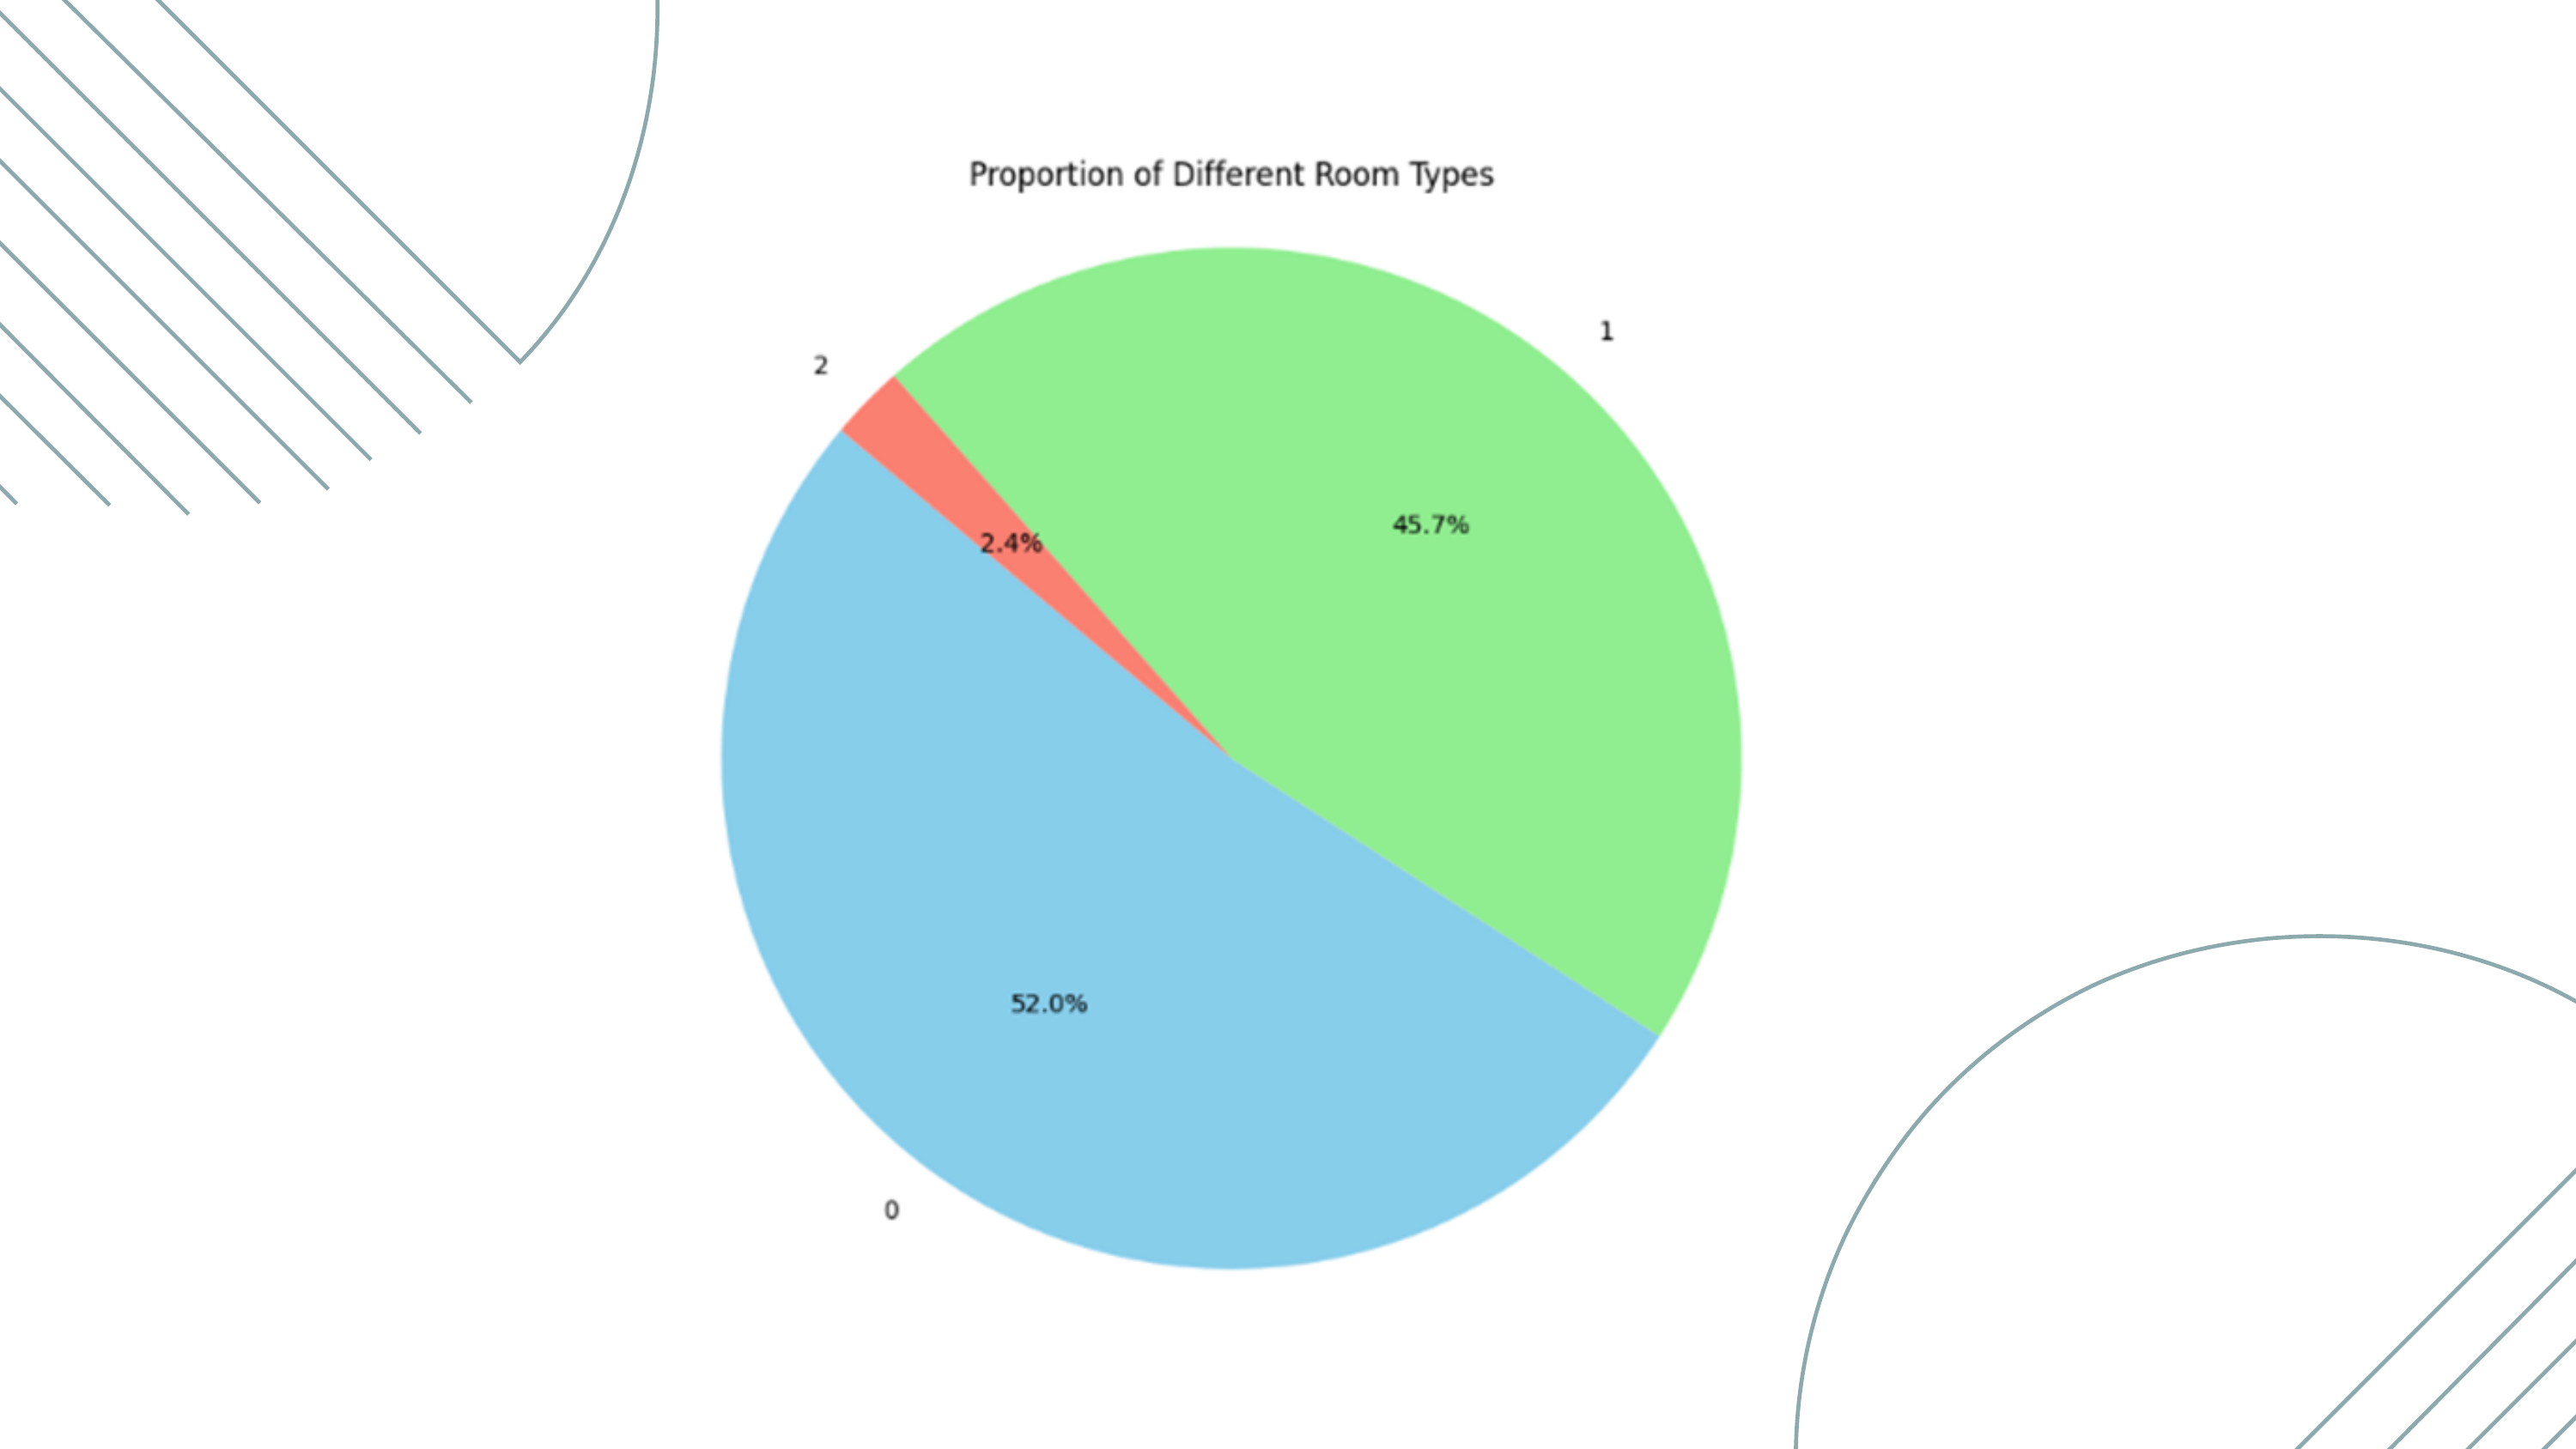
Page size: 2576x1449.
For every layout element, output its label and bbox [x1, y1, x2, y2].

text_box [0, 0, 851, 67]
text_box [1603, 1014, 2576, 1449]
text_box [670, 145, 1793, 1292]
